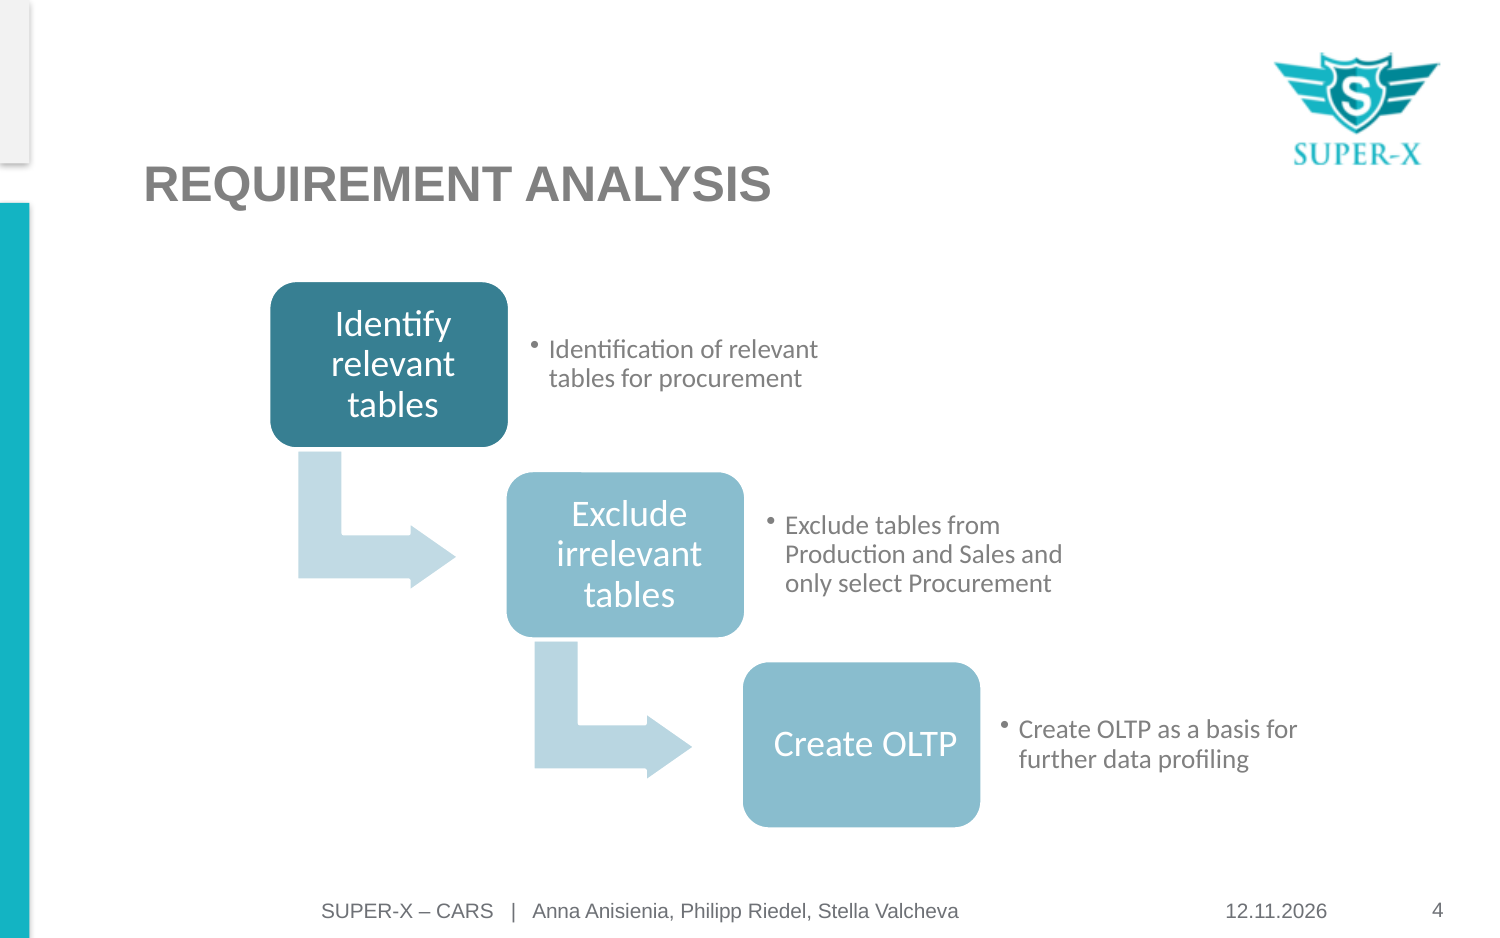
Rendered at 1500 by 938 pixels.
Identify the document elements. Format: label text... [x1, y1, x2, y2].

title REQUIREMENT ANALYSIS [128, 129, 1152, 234]
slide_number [1210, 885, 1353, 935]
footer SUPER-X – CARS | Anna Anisienia, Philipp Riedel, Stella Valcheva [128, 885, 1152, 935]
picture [1268, 48, 1450, 173]
slide_number 4 [1362, 884, 1459, 935]
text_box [149, 276, 1352, 833]
